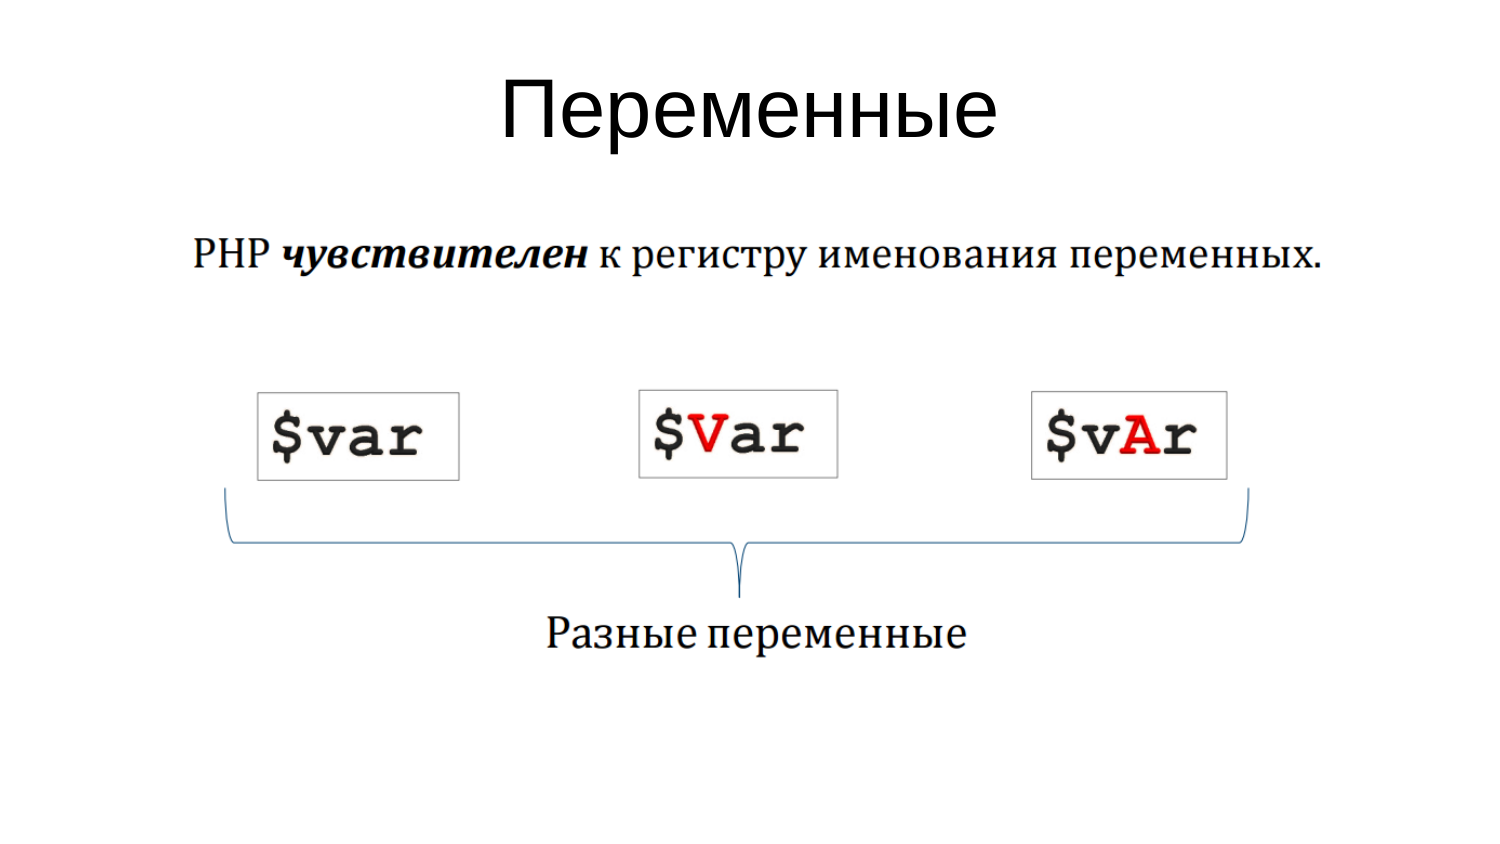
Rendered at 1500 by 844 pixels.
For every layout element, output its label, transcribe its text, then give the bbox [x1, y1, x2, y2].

text_box Переменные [75, 33, 1425, 175]
picture [179, 209, 1335, 692]
